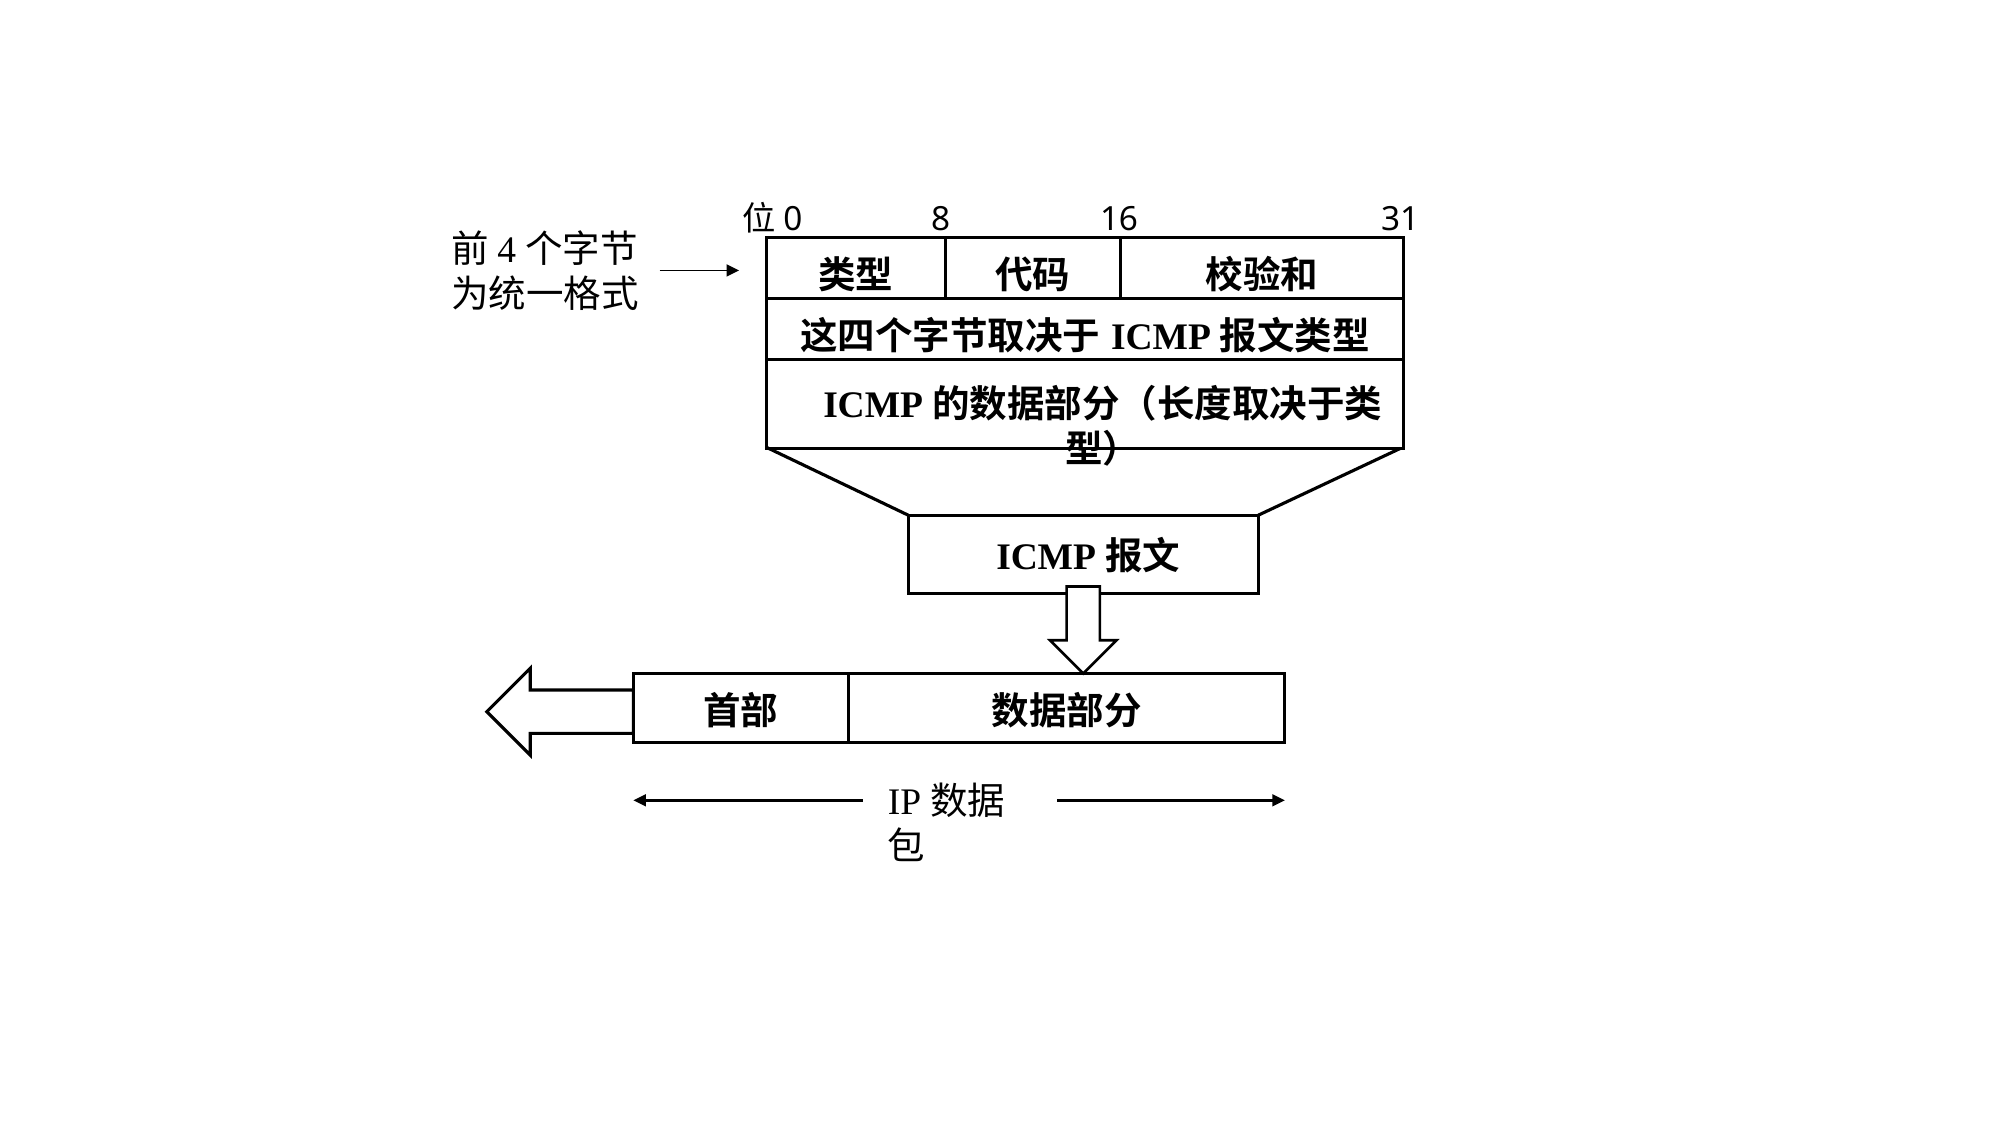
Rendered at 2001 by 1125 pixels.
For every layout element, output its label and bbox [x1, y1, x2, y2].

text_box [633, 769, 1285, 831]
text_box [436, 189, 1471, 756]
